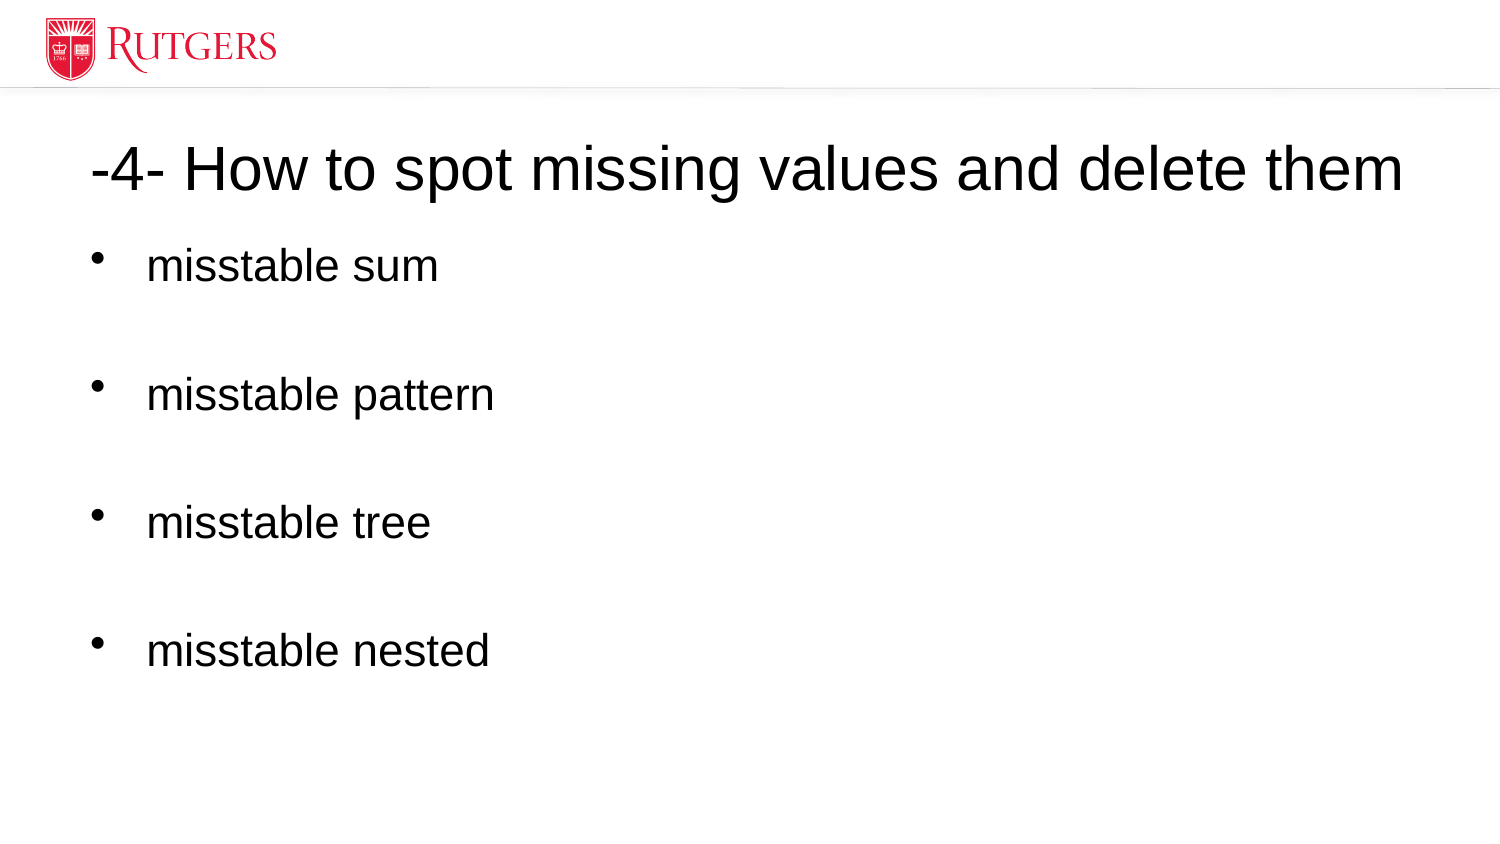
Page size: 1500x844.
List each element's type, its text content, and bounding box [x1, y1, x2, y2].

picture [46, 18, 276, 81]
list misstable sum misstable pattern misstable tree misstable nested [75, 228, 1425, 752]
title -4- How to spot missing values and delete them [75, 116, 1425, 216]
